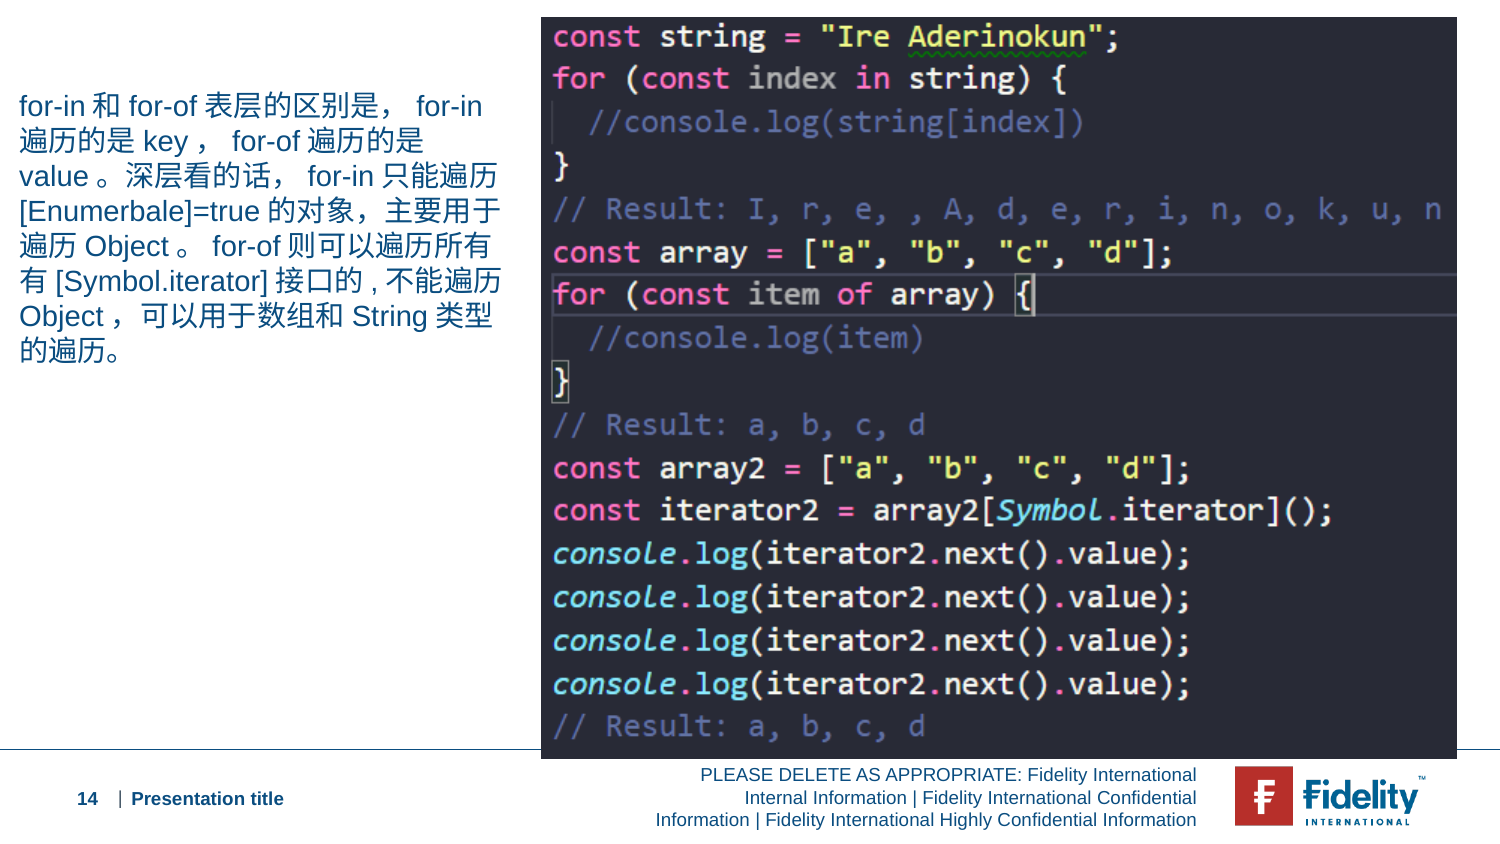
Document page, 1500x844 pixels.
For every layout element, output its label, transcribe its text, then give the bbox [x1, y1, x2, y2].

picture [541, 17, 1457, 760]
list for-in和for-of表层的区别是，for-in遍历的是key，for-of遍历的是value。深层看的话，for-in只能遍历[Enumerbale]=true的对象，主要用于遍历Object。for-of则可以遍历所有有[Symbol.iterator]接口的,不能遍历Object，可以用于数组和String类型的遍历。 [19, 87, 505, 133]
